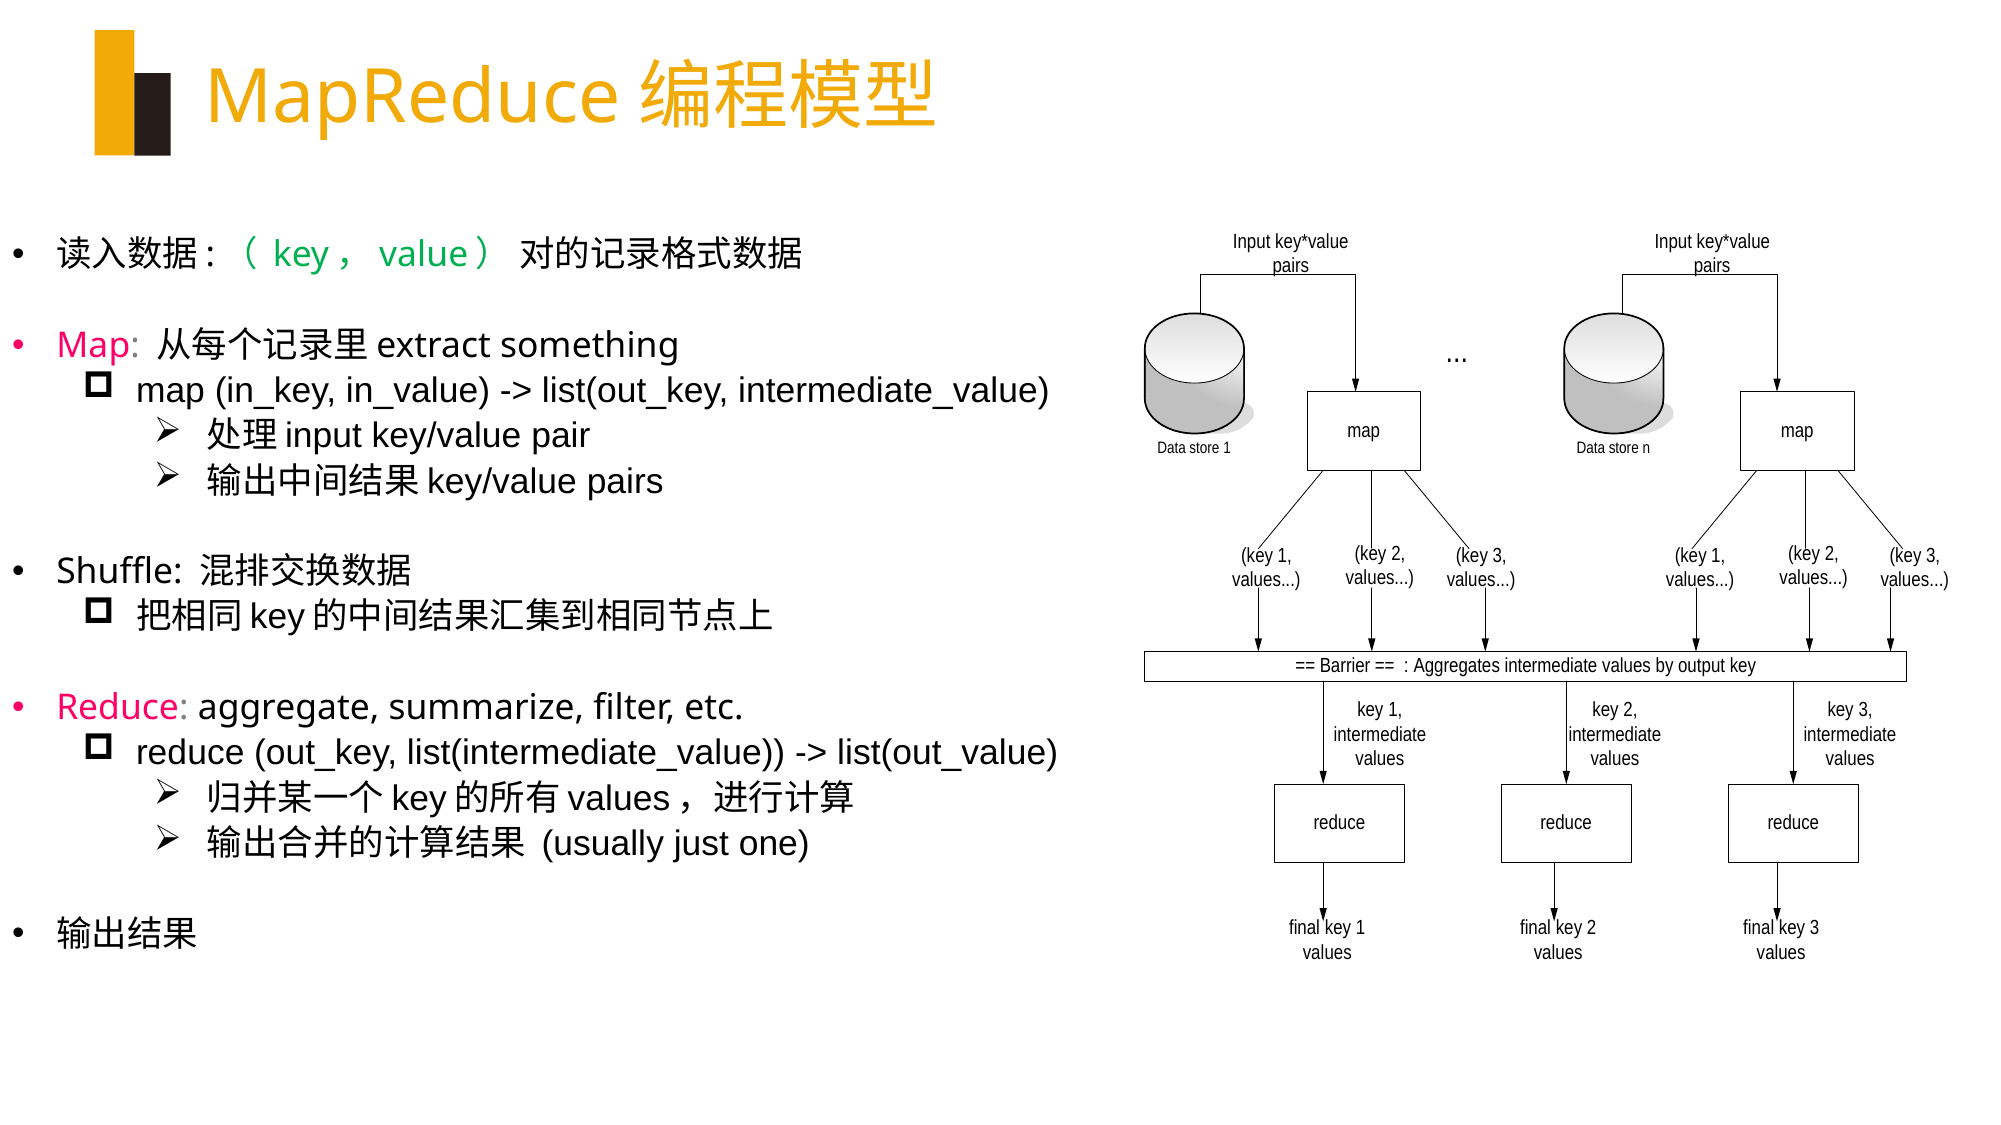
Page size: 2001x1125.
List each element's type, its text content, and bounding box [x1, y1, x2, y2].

title MapReduce编程模型 [189, 30, 1902, 156]
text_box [1141, 228, 1958, 983]
list 读入数据:（ key，value） 对的记录格式数据 Map: 从每个记录里extract something map (in_key, in_value) -> list(out_key, intermediate_value) 处理input key/value pair 输出中间结果key/value pairs Shuffle: 混排交换数据 把相同key的中间结果汇集到相同节点上 Reduce: aggregate, summarize, filter, etc. reduce (out_key, list(intermediate_value)) -> list(out_value) 归并某一个key的所有values，进行计算 输出合并的计算结果 (usually just one) 输出结果 [0, 228, 1141, 967]
